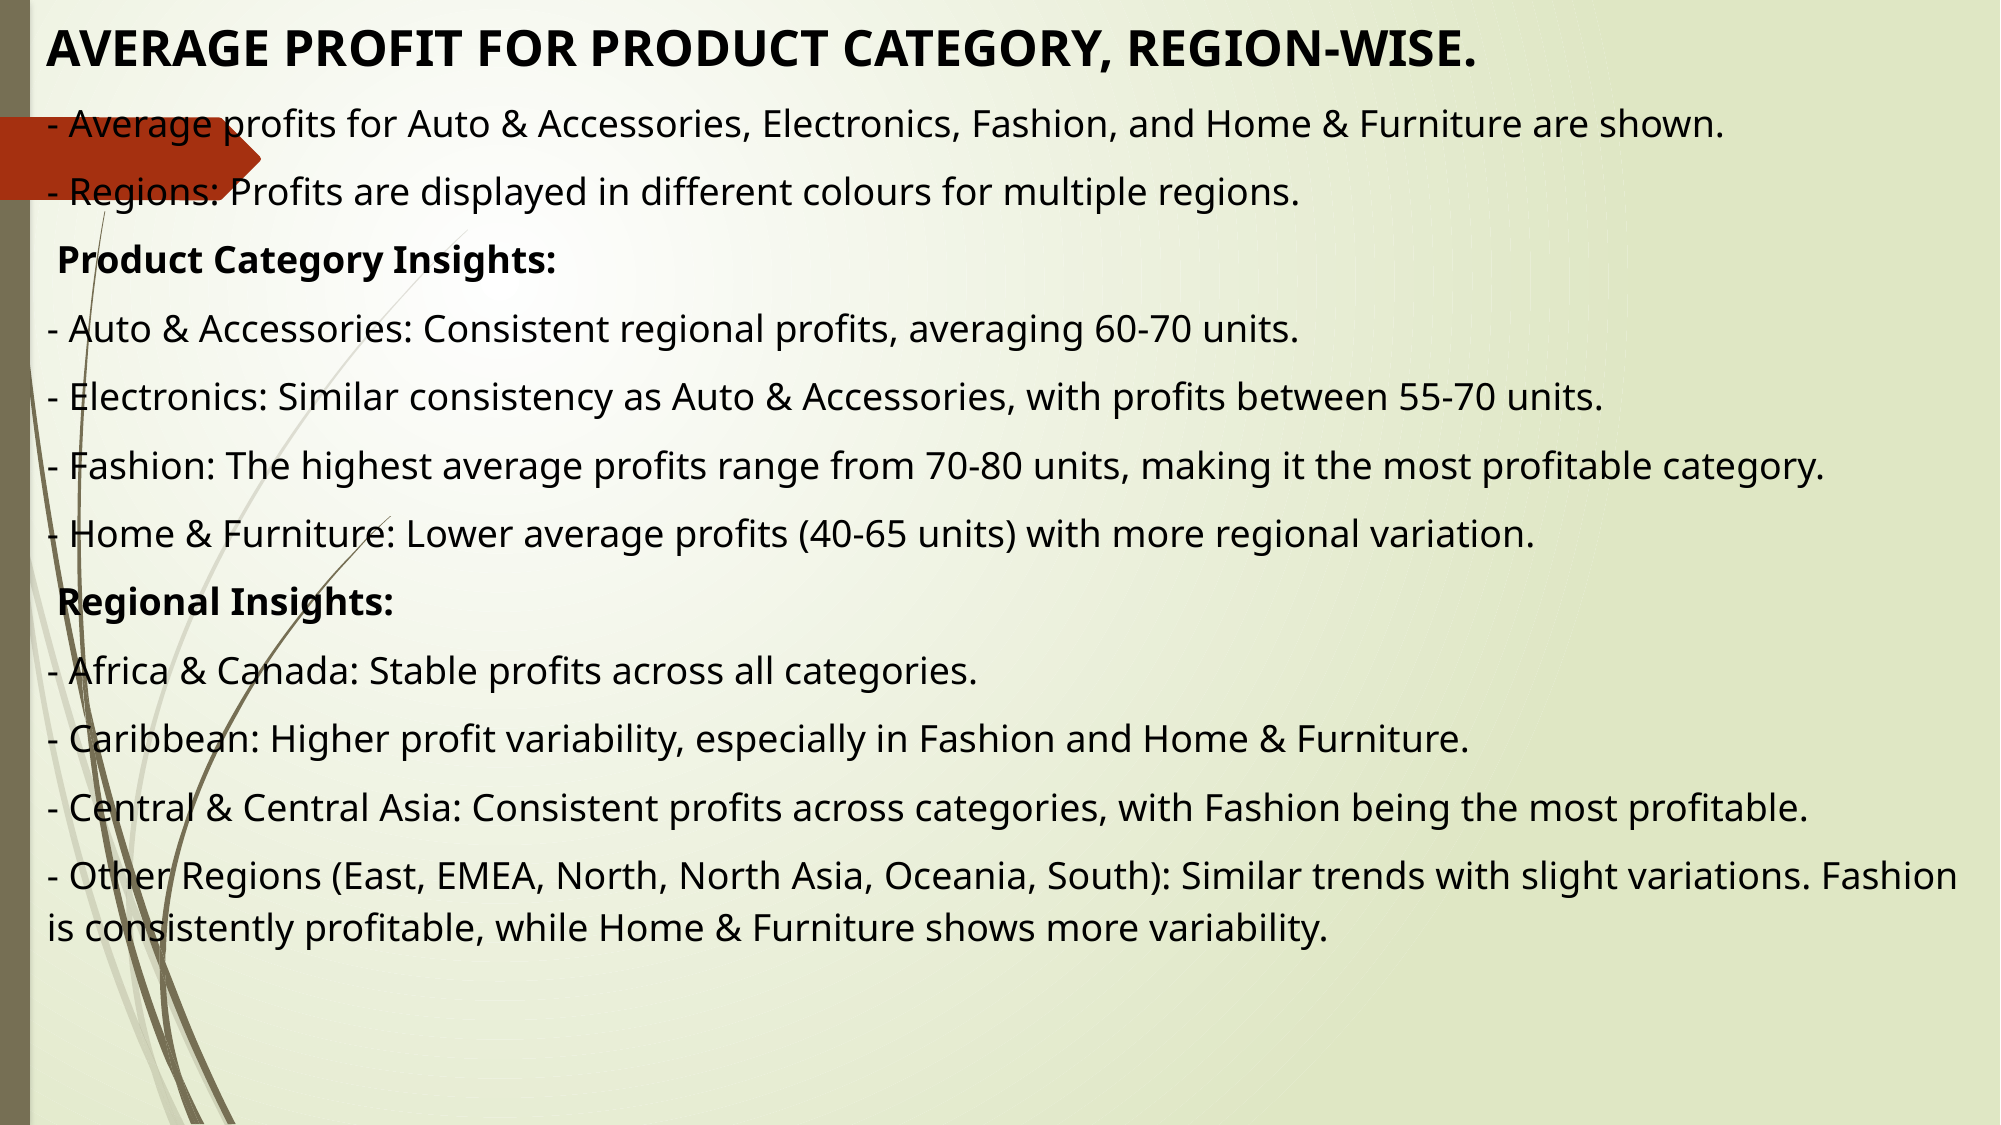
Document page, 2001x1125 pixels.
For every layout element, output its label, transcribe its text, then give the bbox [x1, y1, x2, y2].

text_box AVERAGE PROFIT FOR PRODUCT CATEGORY, REGION-WISE. - Average profits for Auto & Accessories, Electronics, Fashion, and Home & Furniture are shown. - Regions: Profits are displayed in different colours for multiple regions. Product Category Insights: - Auto & Accessories: Consistent regional profits, averaging 60-70 units. - Electronics: Similar consistency as Auto & Accessories, with profits between 55-70 units. - Fashion: The highest average profits range from 70-80 units, making it the most profitable category. - Home & Furniture: Lower average profits (40-65 units) with more regional variation. Regional Insights: - Africa & Canada: Stable profits across all categories. - Caribbean: Higher profit variability, especially in Fashion and Home & Furniture. - Central & Central Asia: Consistent profits across categories, with Fashion being the most profitable. - Other Regions (East, EMEA, North, North Asia, Oceania, South): Similar trends with slight variations. Fashion is consistently profitable, while Home & Furniture shows more variability. [32, 0, 1976, 1025]
